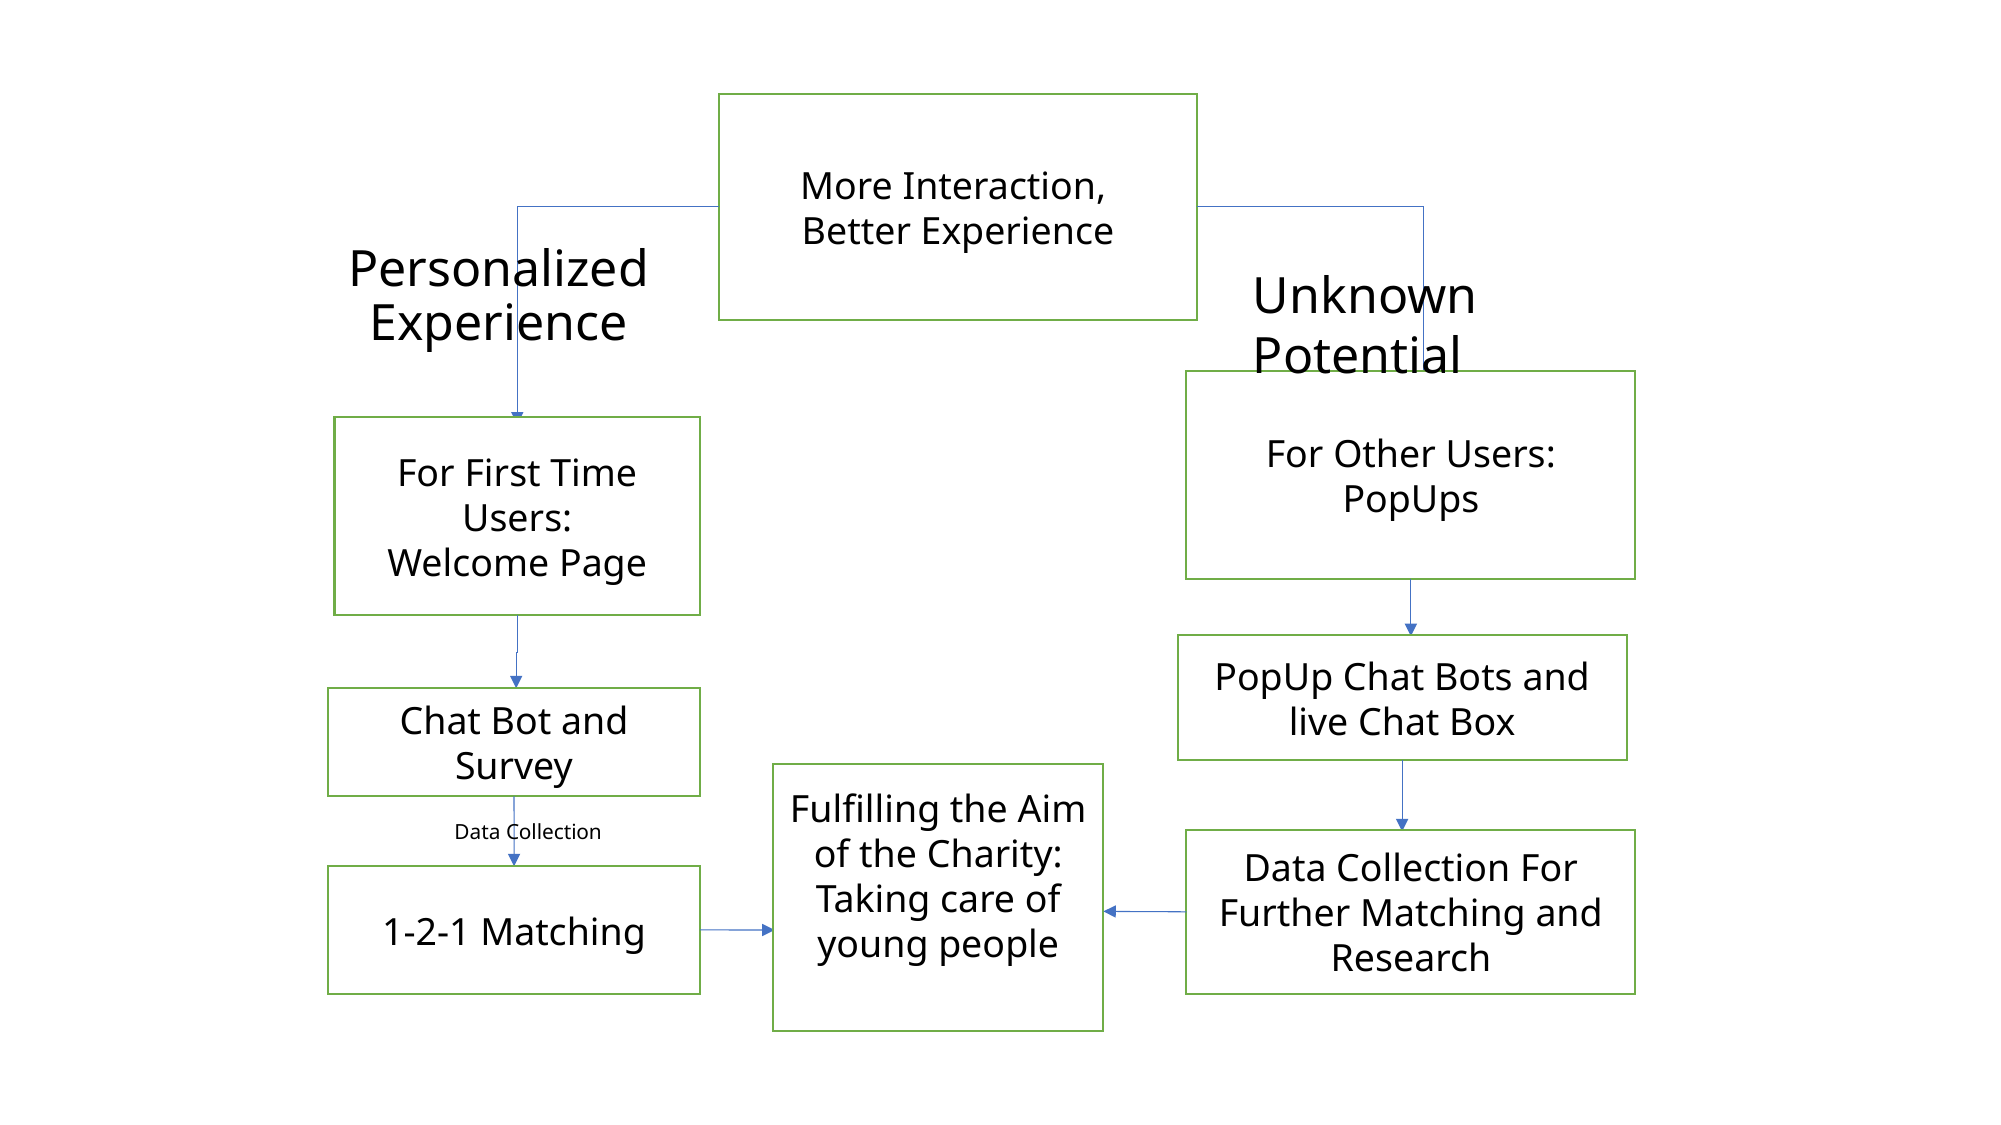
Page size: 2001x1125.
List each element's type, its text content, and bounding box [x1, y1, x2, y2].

text_box 1-2-1 Matching [327, 865, 701, 995]
subtitle Personalized Experience [286, 235, 517, 364]
text_box Unknown Potential [1424, 256, 1688, 391]
text_box For First Time Users: Welcome Page [333, 416, 701, 616]
text_box More Interaction, Better Experience [718, 93, 1198, 321]
text_box For Other Users: PopUps [1185, 370, 1636, 580]
text_box Data Collection For Further Matching and Research [1185, 829, 1636, 995]
text_box Data Collection [515, 811, 631, 851]
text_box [517, 206, 720, 425]
text_box Chat Bot and Survey [327, 687, 701, 797]
text_box Data Collection [439, 811, 513, 851]
text_box Fulfilling the Aim of the Charity: Taking care of young people [772, 763, 1104, 1032]
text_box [1197, 206, 1424, 460]
text_box PopUp Chat Bots and live Chat Box [1177, 634, 1628, 761]
